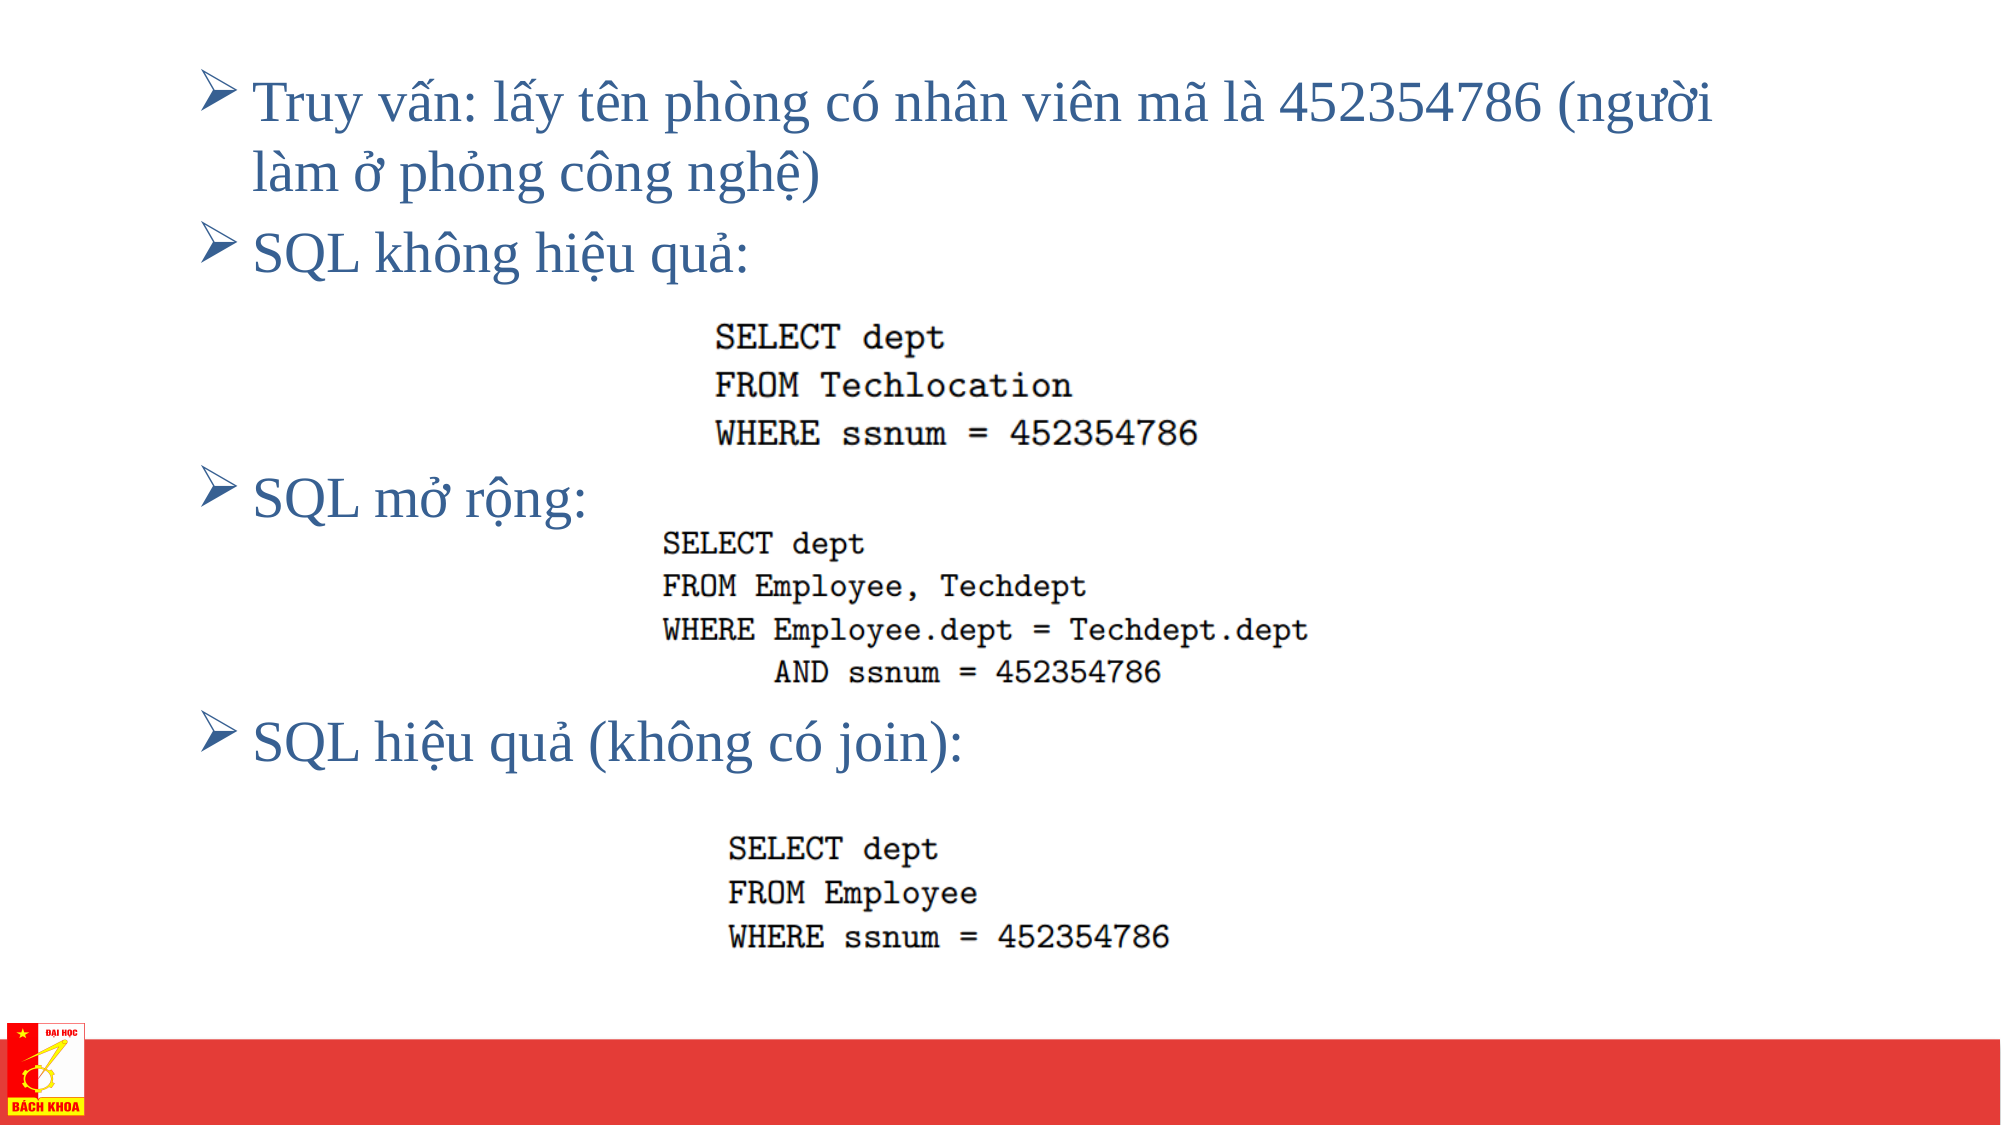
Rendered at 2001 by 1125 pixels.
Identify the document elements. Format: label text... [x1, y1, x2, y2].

picture [657, 516, 1315, 697]
picture [706, 312, 1220, 467]
picture [715, 819, 1212, 974]
picture [7, 1023, 85, 1116]
list Truy vấn: lấy tên phòng có nhân viên mã là 452354786 (người làm ở phỏng công nghệ) SQL không hiệu quả: SQL mở rộng: SQL hiệu quả (không có join): [181, 55, 1830, 1025]
